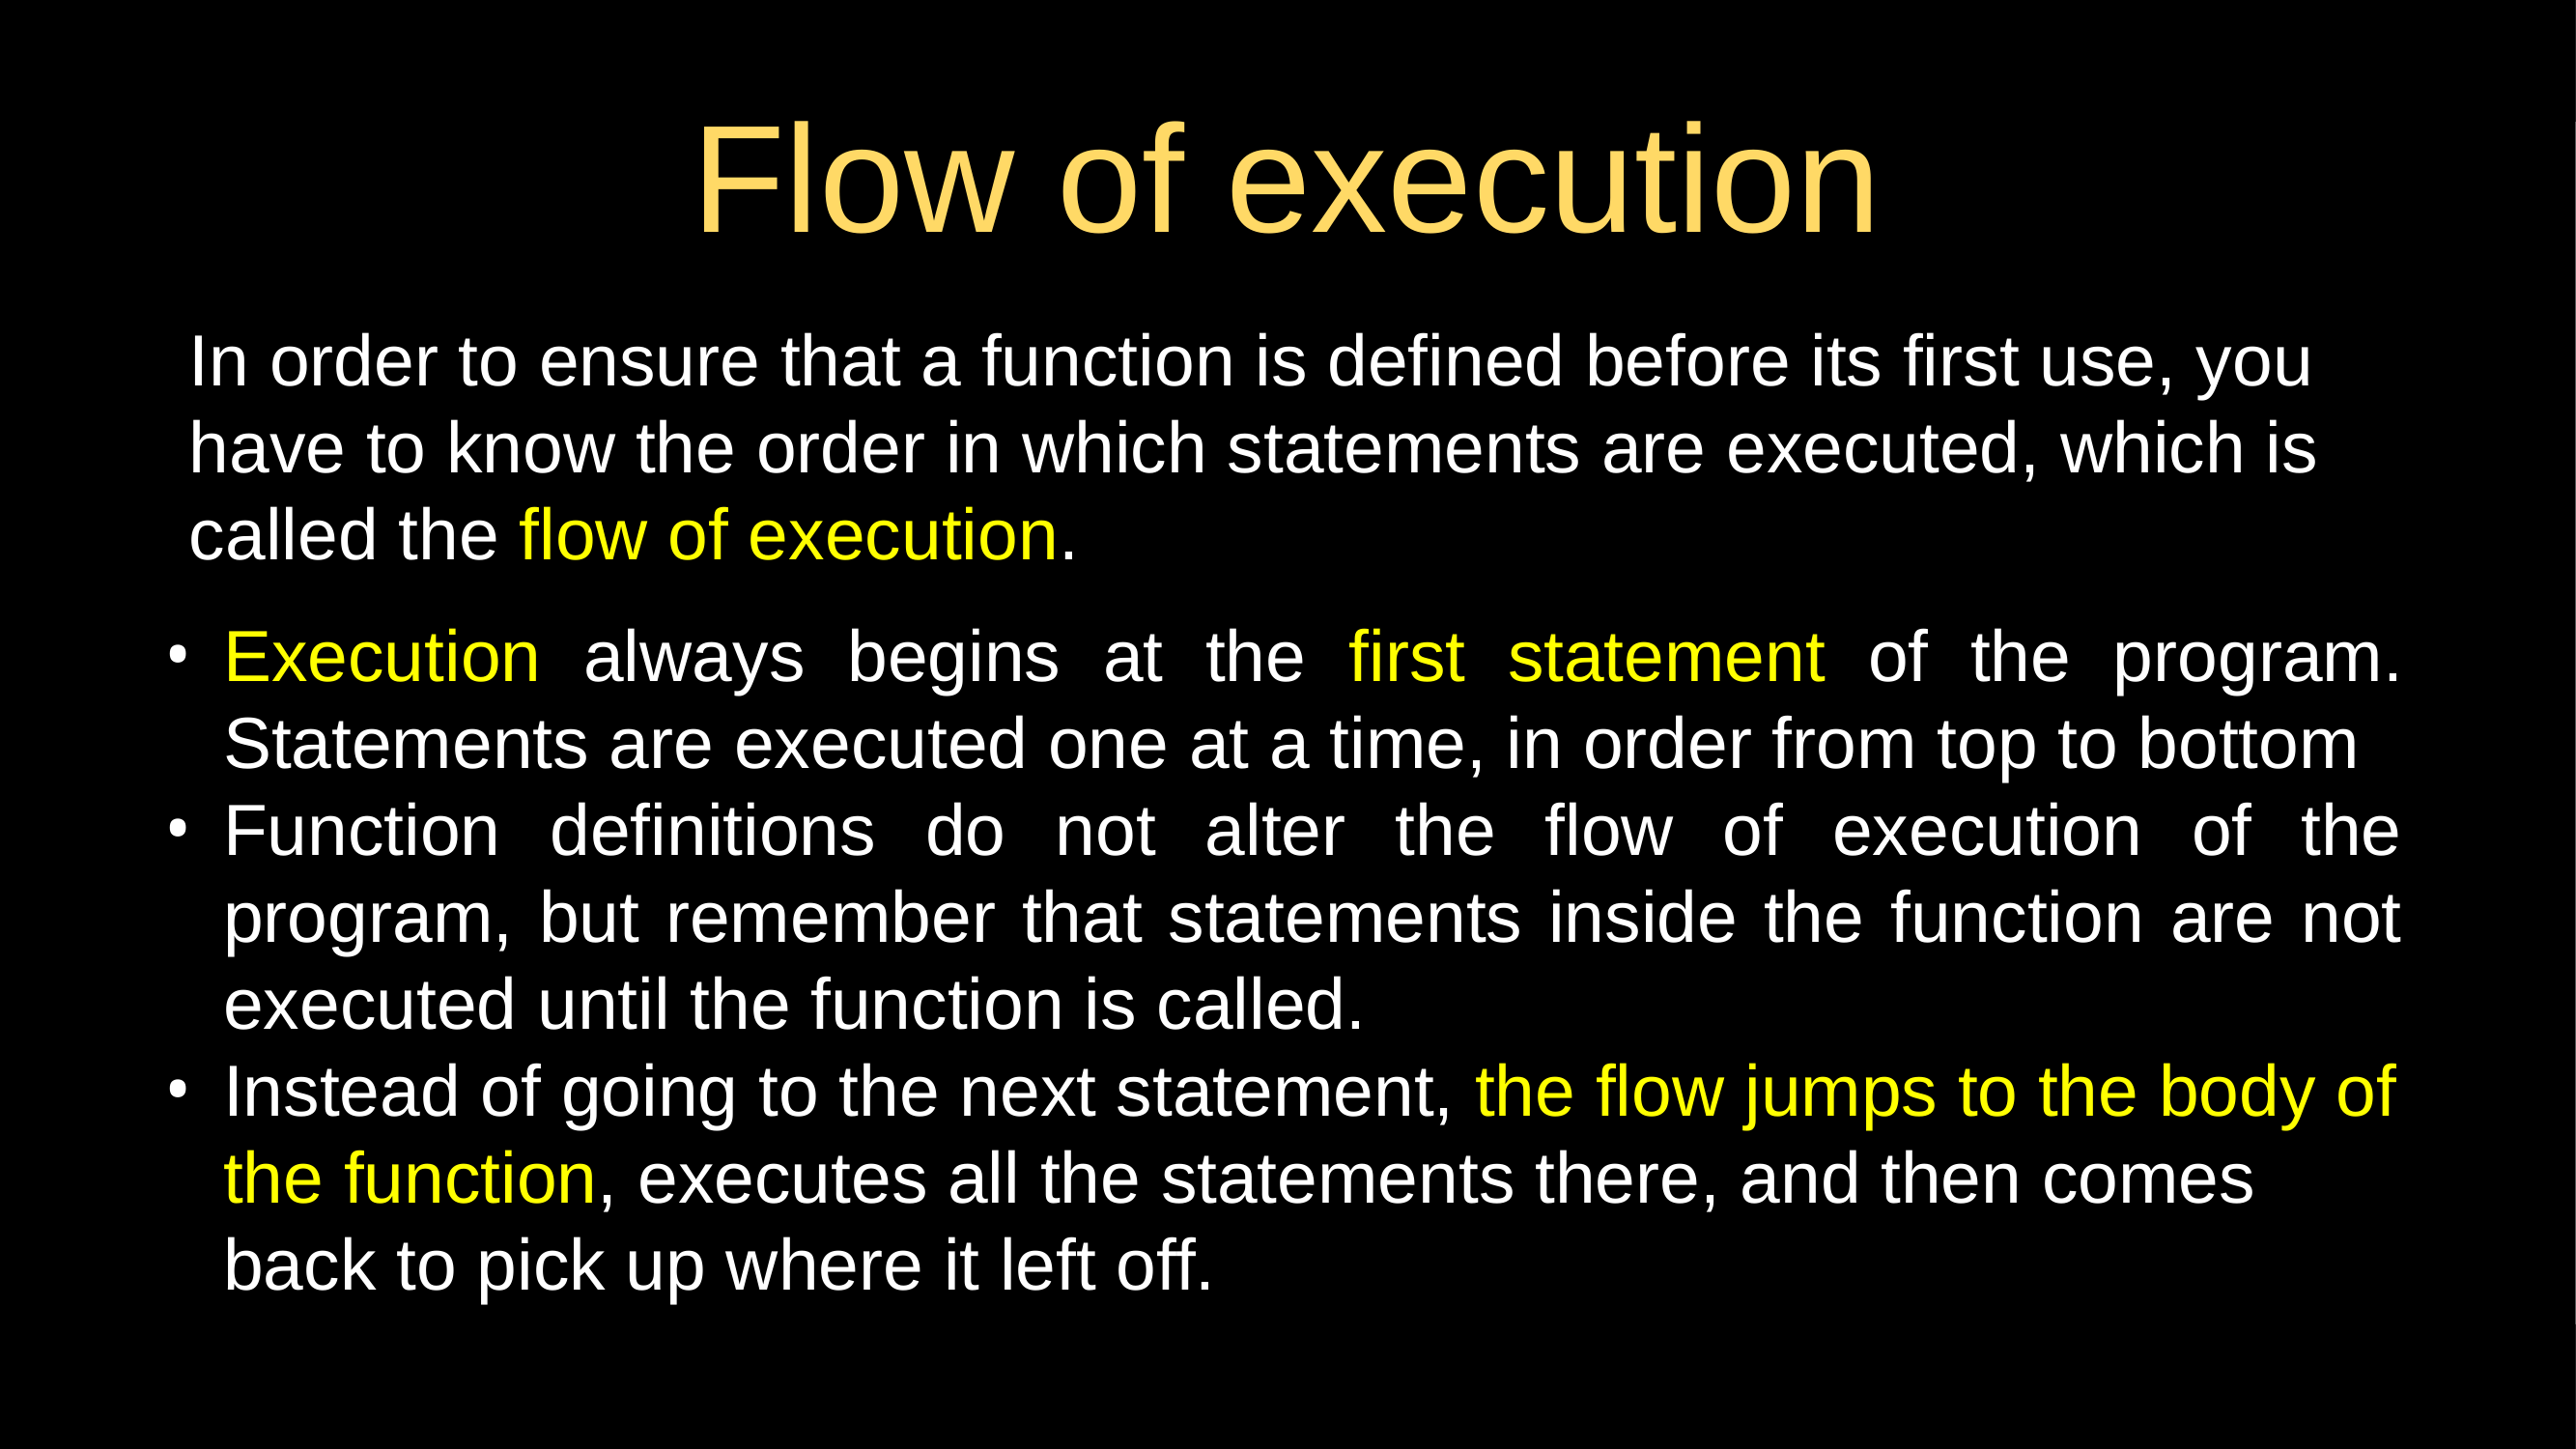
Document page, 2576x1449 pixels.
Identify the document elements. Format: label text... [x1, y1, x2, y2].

text_box In order to ensure that a function is defined before its first use, you have to know the order in which statements are executed, which is called the flow of execution. [183, 308, 2391, 580]
list Execution always begins at the first statement of the program. Statements are executed one at a time, in order from top to bottom Function definitions do not alter the flow of execution of the program, but remember that statements inside the function are not executed until the function is called. Instead of going to the next statement, the flow jumps to the body of the function, executes all the statements there, and then comes back to pick up where it left off. [99, 579, 2410, 1334]
title Flow of execution [183, 34, 2391, 308]
